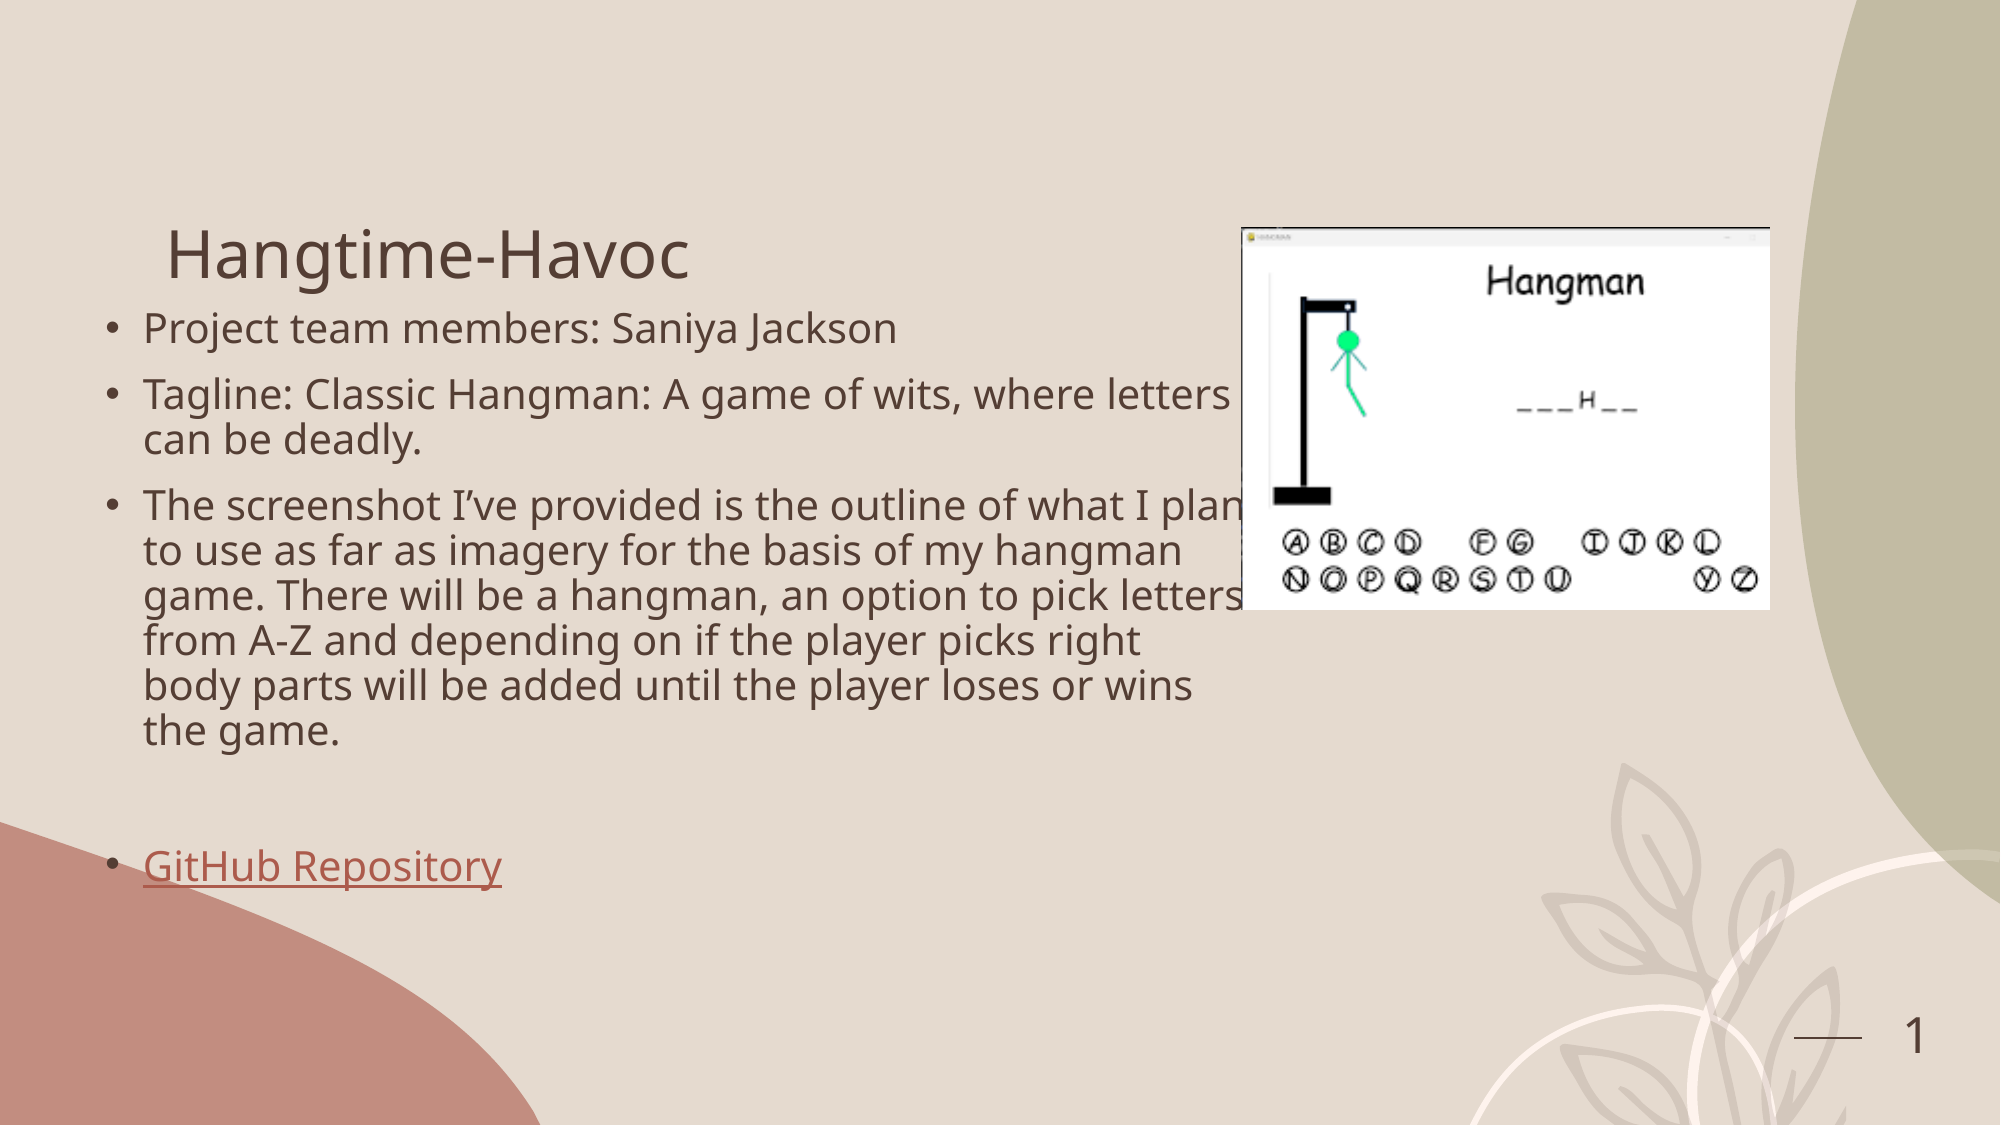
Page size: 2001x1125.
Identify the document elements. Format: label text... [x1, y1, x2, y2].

slide_number 1 [1862, 964, 1971, 1112]
picture [1241, 227, 1770, 610]
list Project team members: Saniya Jackson Tagline: Classic Hangman: A game of wits, where letters can be deadly. The screenshot I’ve provided is the outline of what I plan to use as far as imagery for the basis of my hangman game. There will be a hangman, an option to pick letters from A-Z and depending on if the player picks right body parts will be added until the player loses or wins the game. GitHub Repository [90, 299, 1264, 851]
title Hangtime-Havoc [150, 149, 1386, 299]
